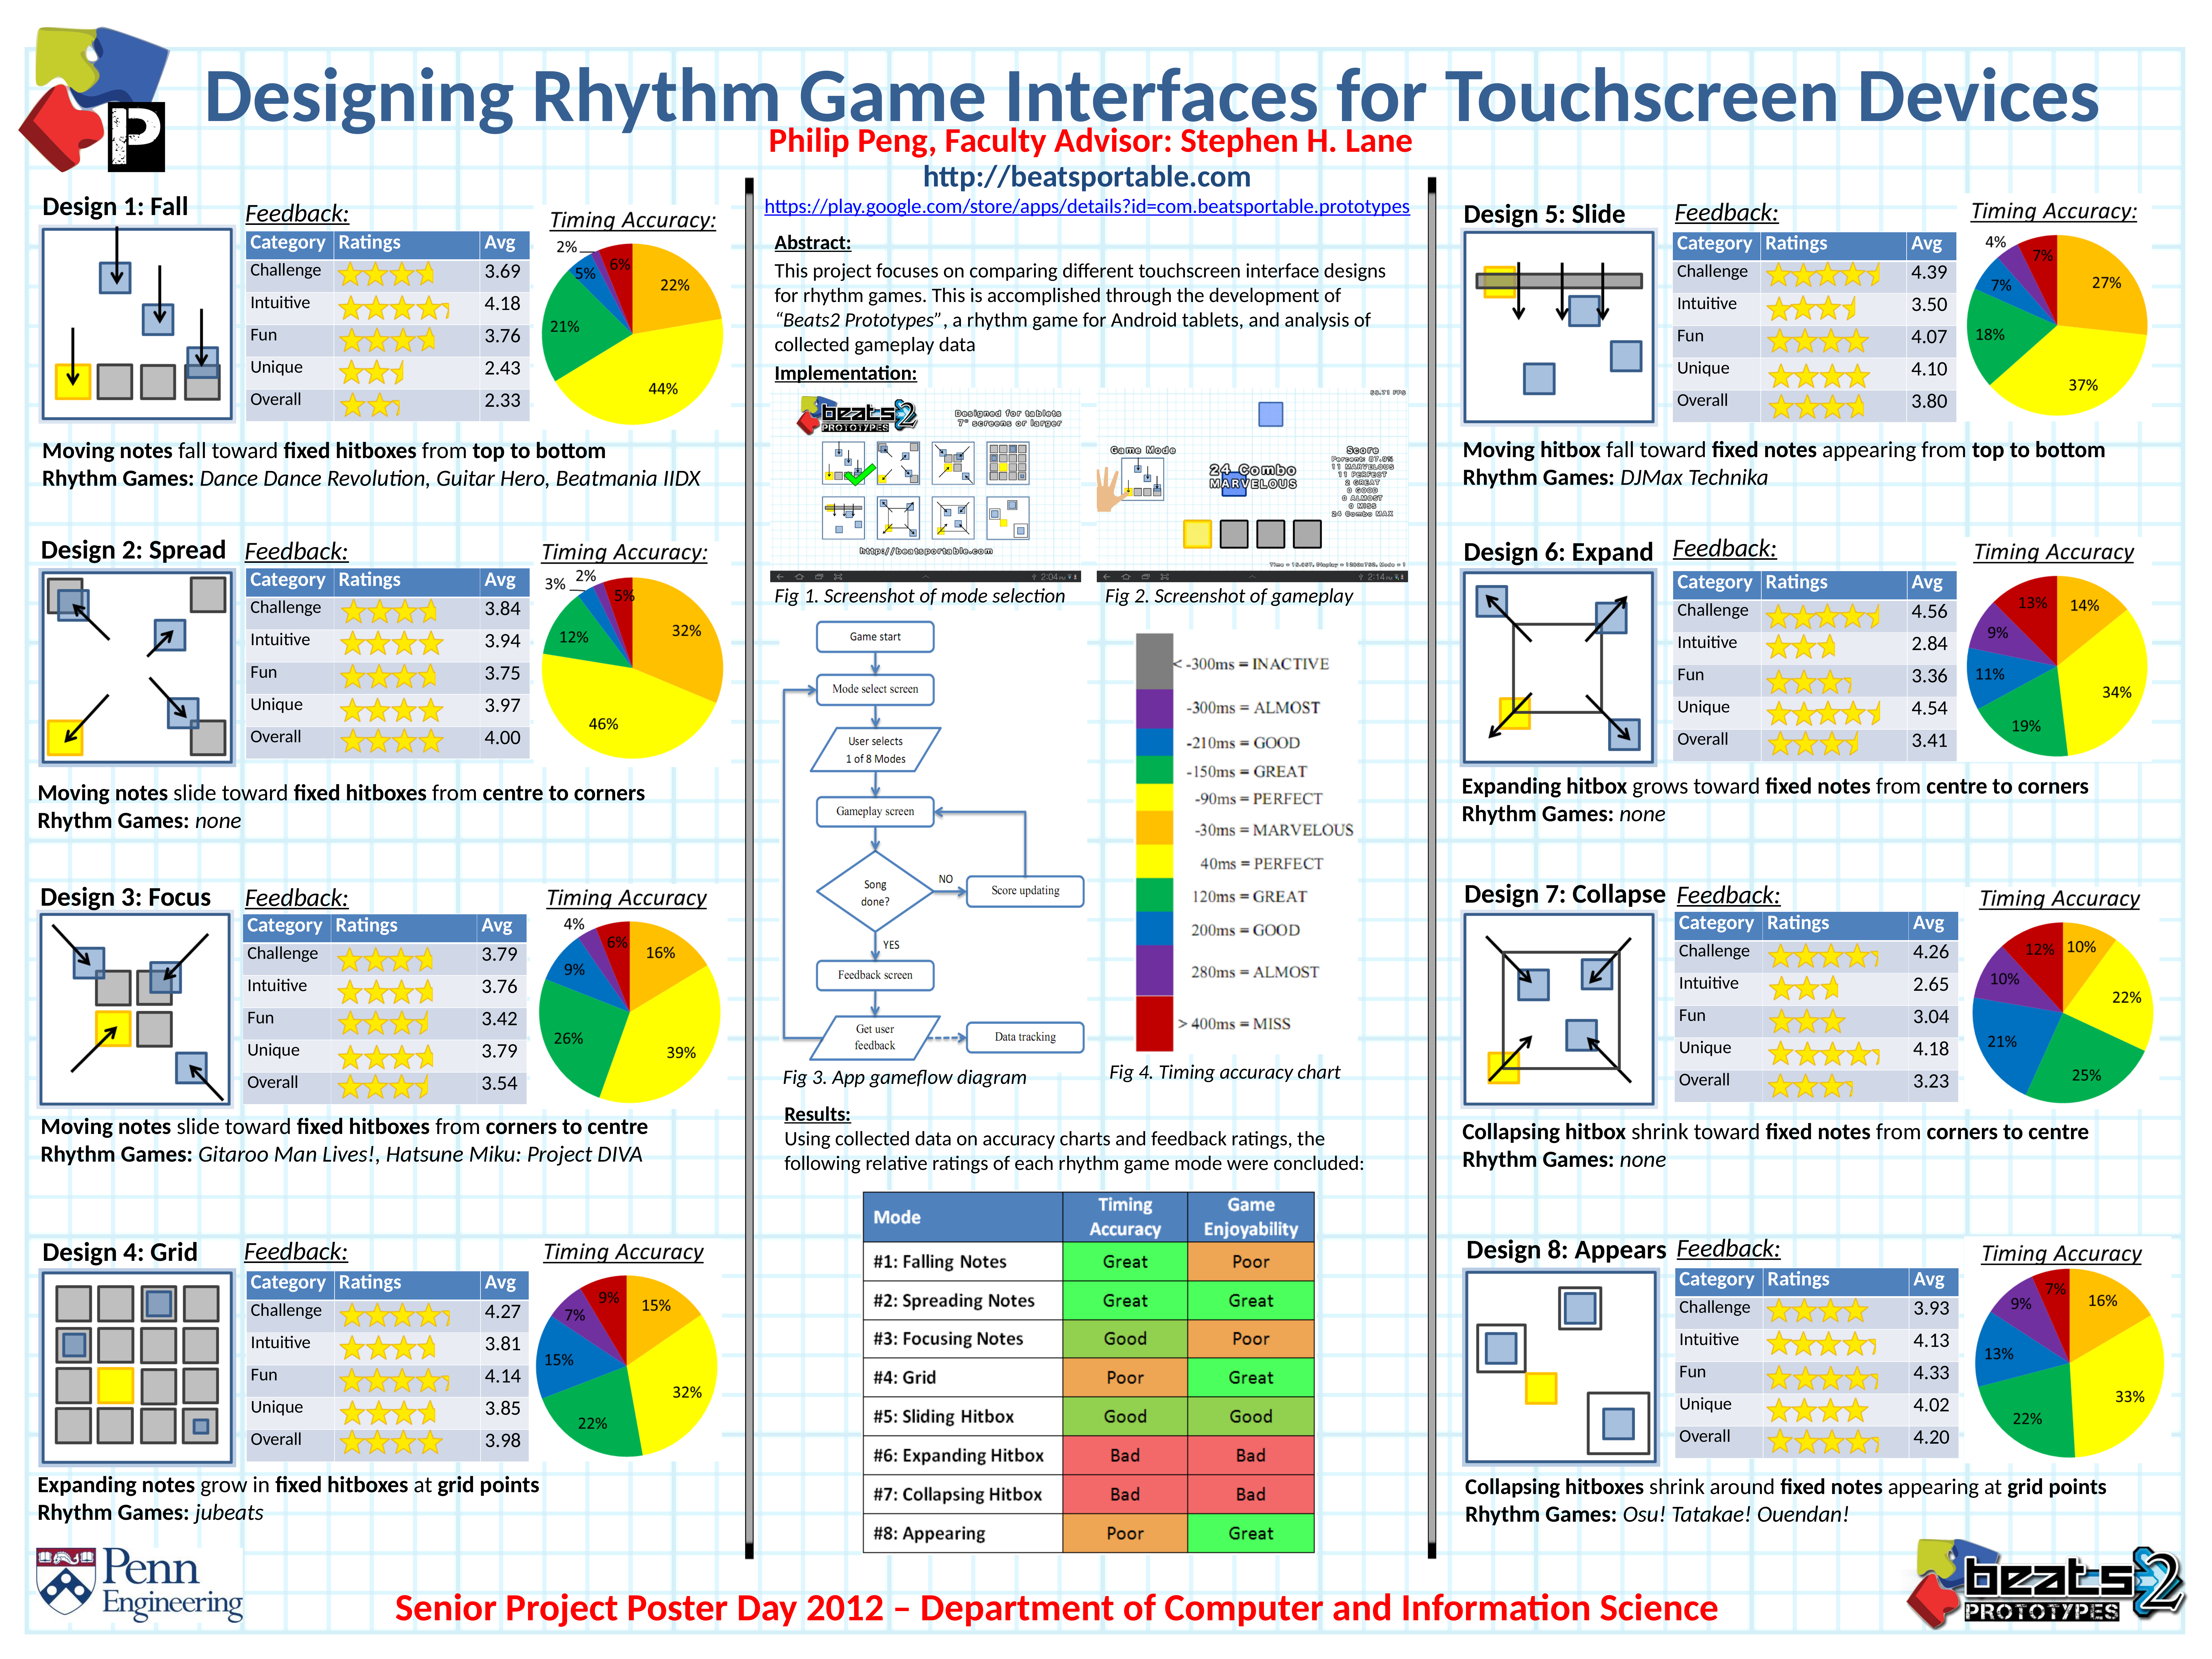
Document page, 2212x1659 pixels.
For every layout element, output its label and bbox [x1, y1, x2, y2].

text_box [339, 1430, 443, 1454]
text_box [1769, 975, 1846, 1000]
text_box [1768, 1073, 1870, 1098]
text_box [1766, 669, 1869, 694]
text_box [1766, 1365, 1896, 1390]
text_box [339, 1367, 467, 1392]
text_box [339, 327, 442, 352]
text_box [1766, 261, 1892, 287]
text_box [340, 1400, 443, 1425]
text_box [1768, 1041, 1897, 1066]
text_box [1766, 700, 1892, 726]
text_box [1766, 1398, 1869, 1422]
text_box [337, 979, 441, 1004]
picture [0, 2, 2212, 1659]
text_box [1767, 328, 1869, 353]
text_box [340, 630, 444, 655]
text_box [1765, 603, 1892, 629]
text_box [1766, 1298, 1869, 1323]
text_box [1767, 1428, 1897, 1454]
text_box [1766, 295, 1868, 321]
text_box [341, 598, 444, 623]
text_box [340, 728, 444, 753]
text_box [338, 1010, 440, 1035]
text_box [340, 663, 443, 688]
text_box [1766, 634, 1843, 659]
text_box [338, 1074, 440, 1099]
text_box [339, 1302, 467, 1327]
text_box [340, 697, 444, 722]
text_box [1768, 731, 1870, 756]
text_box [1768, 394, 1872, 419]
text_box [340, 391, 417, 417]
text_box [1766, 1330, 1893, 1356]
text_box [337, 947, 440, 972]
text_box [1769, 1009, 1846, 1033]
text_box [339, 359, 416, 385]
text_box [338, 1044, 441, 1069]
text_box [1768, 363, 1870, 388]
text_box [338, 294, 467, 320]
text_box [1768, 942, 1896, 968]
text_box [338, 261, 441, 286]
text_box [339, 1335, 443, 1360]
